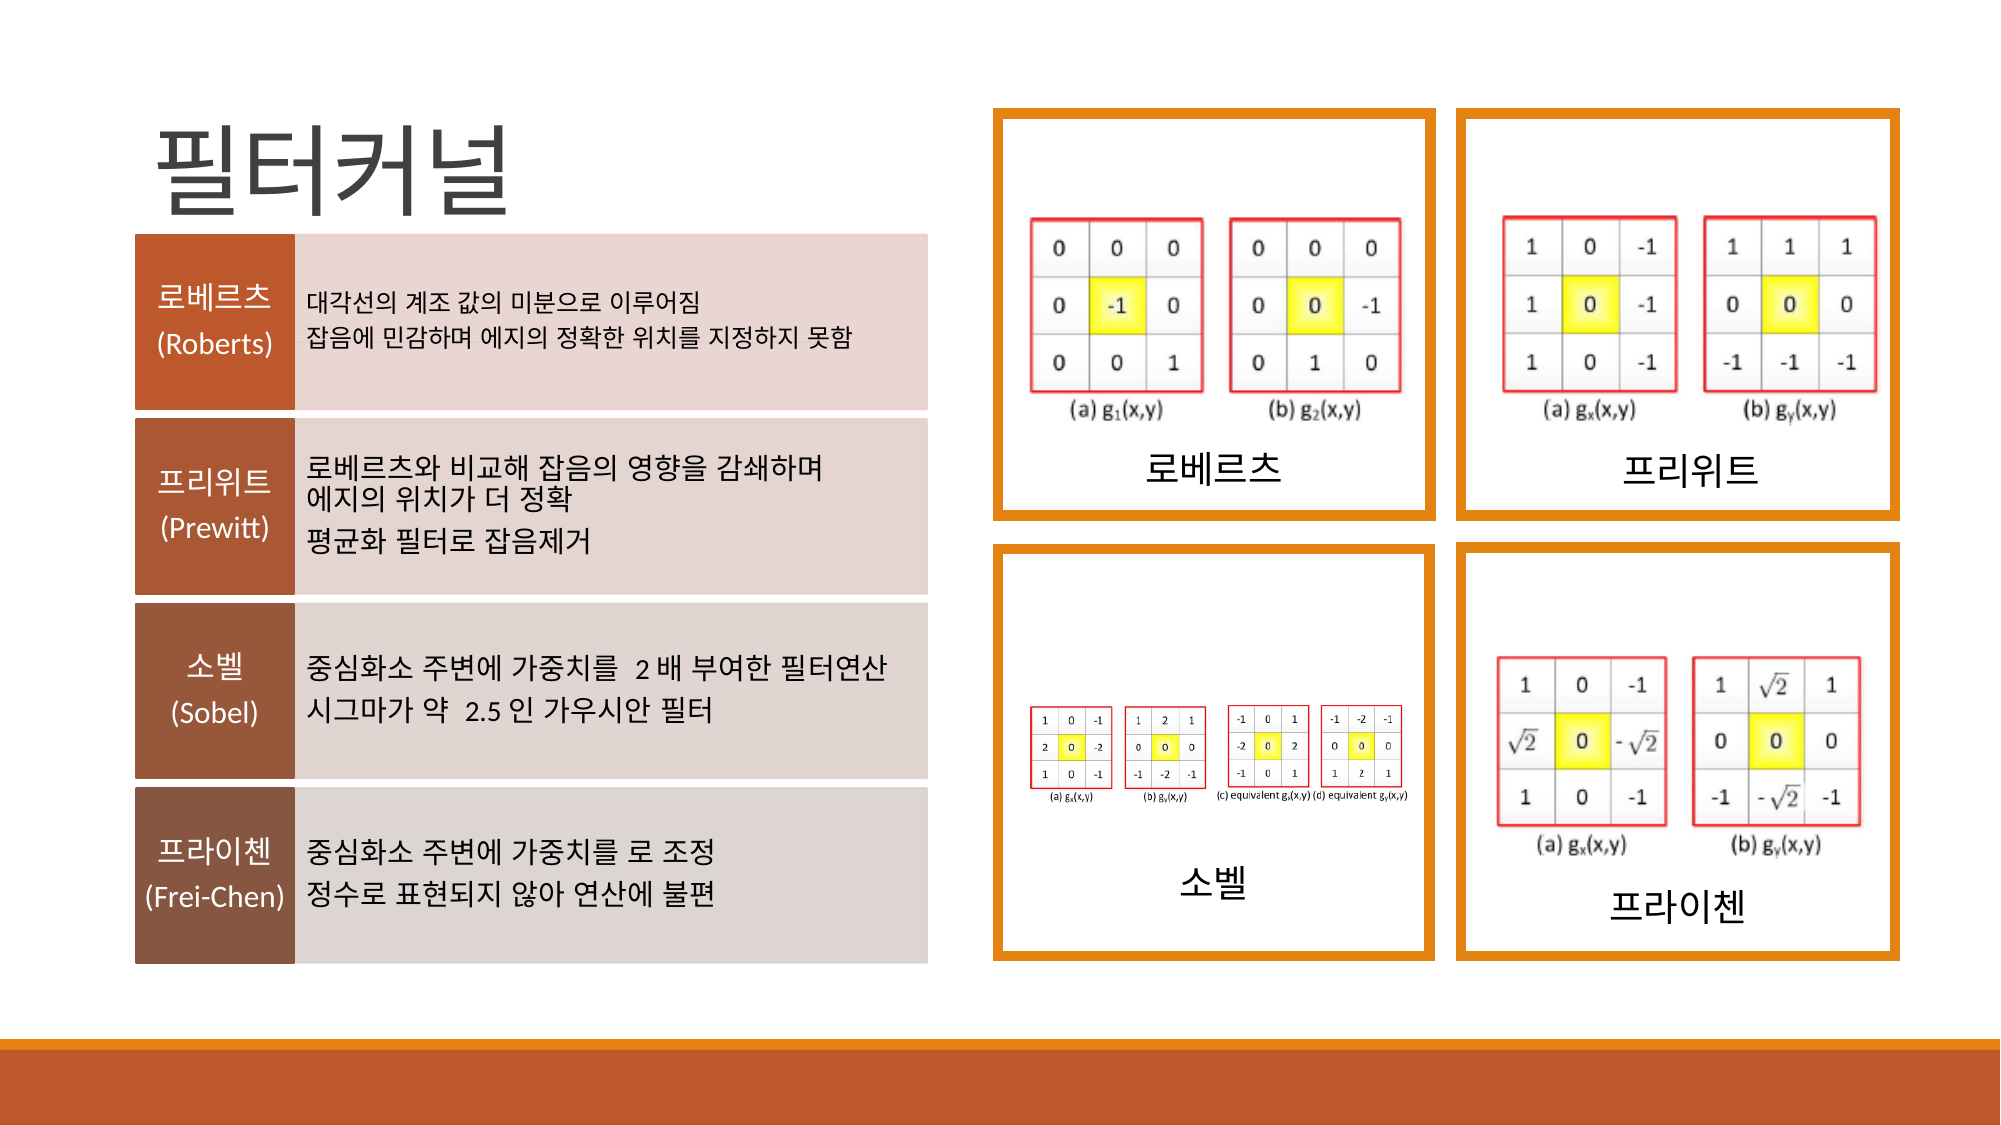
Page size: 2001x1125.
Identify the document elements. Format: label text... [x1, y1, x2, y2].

text_box [997, 112, 1432, 517]
picture [1026, 211, 1412, 426]
text_box [1460, 546, 1896, 957]
picture [1501, 214, 1882, 426]
text_box [997, 547, 1431, 957]
title 필터커널 [135, 104, 927, 234]
text_box [0, 4, 2000, 1038]
text_box [0, 1038, 2000, 1049]
text_box [0, 1049, 2000, 1125]
picture [1027, 705, 1412, 804]
text_box 프리위트 [1583, 440, 1800, 500]
picture [1488, 649, 1868, 859]
text_box [1460, 112, 1896, 517]
text_box 로베르츠 [1105, 438, 1322, 499]
text_box 소벨 [1105, 852, 1322, 913]
text_box 프라이첸 [1570, 876, 1787, 937]
